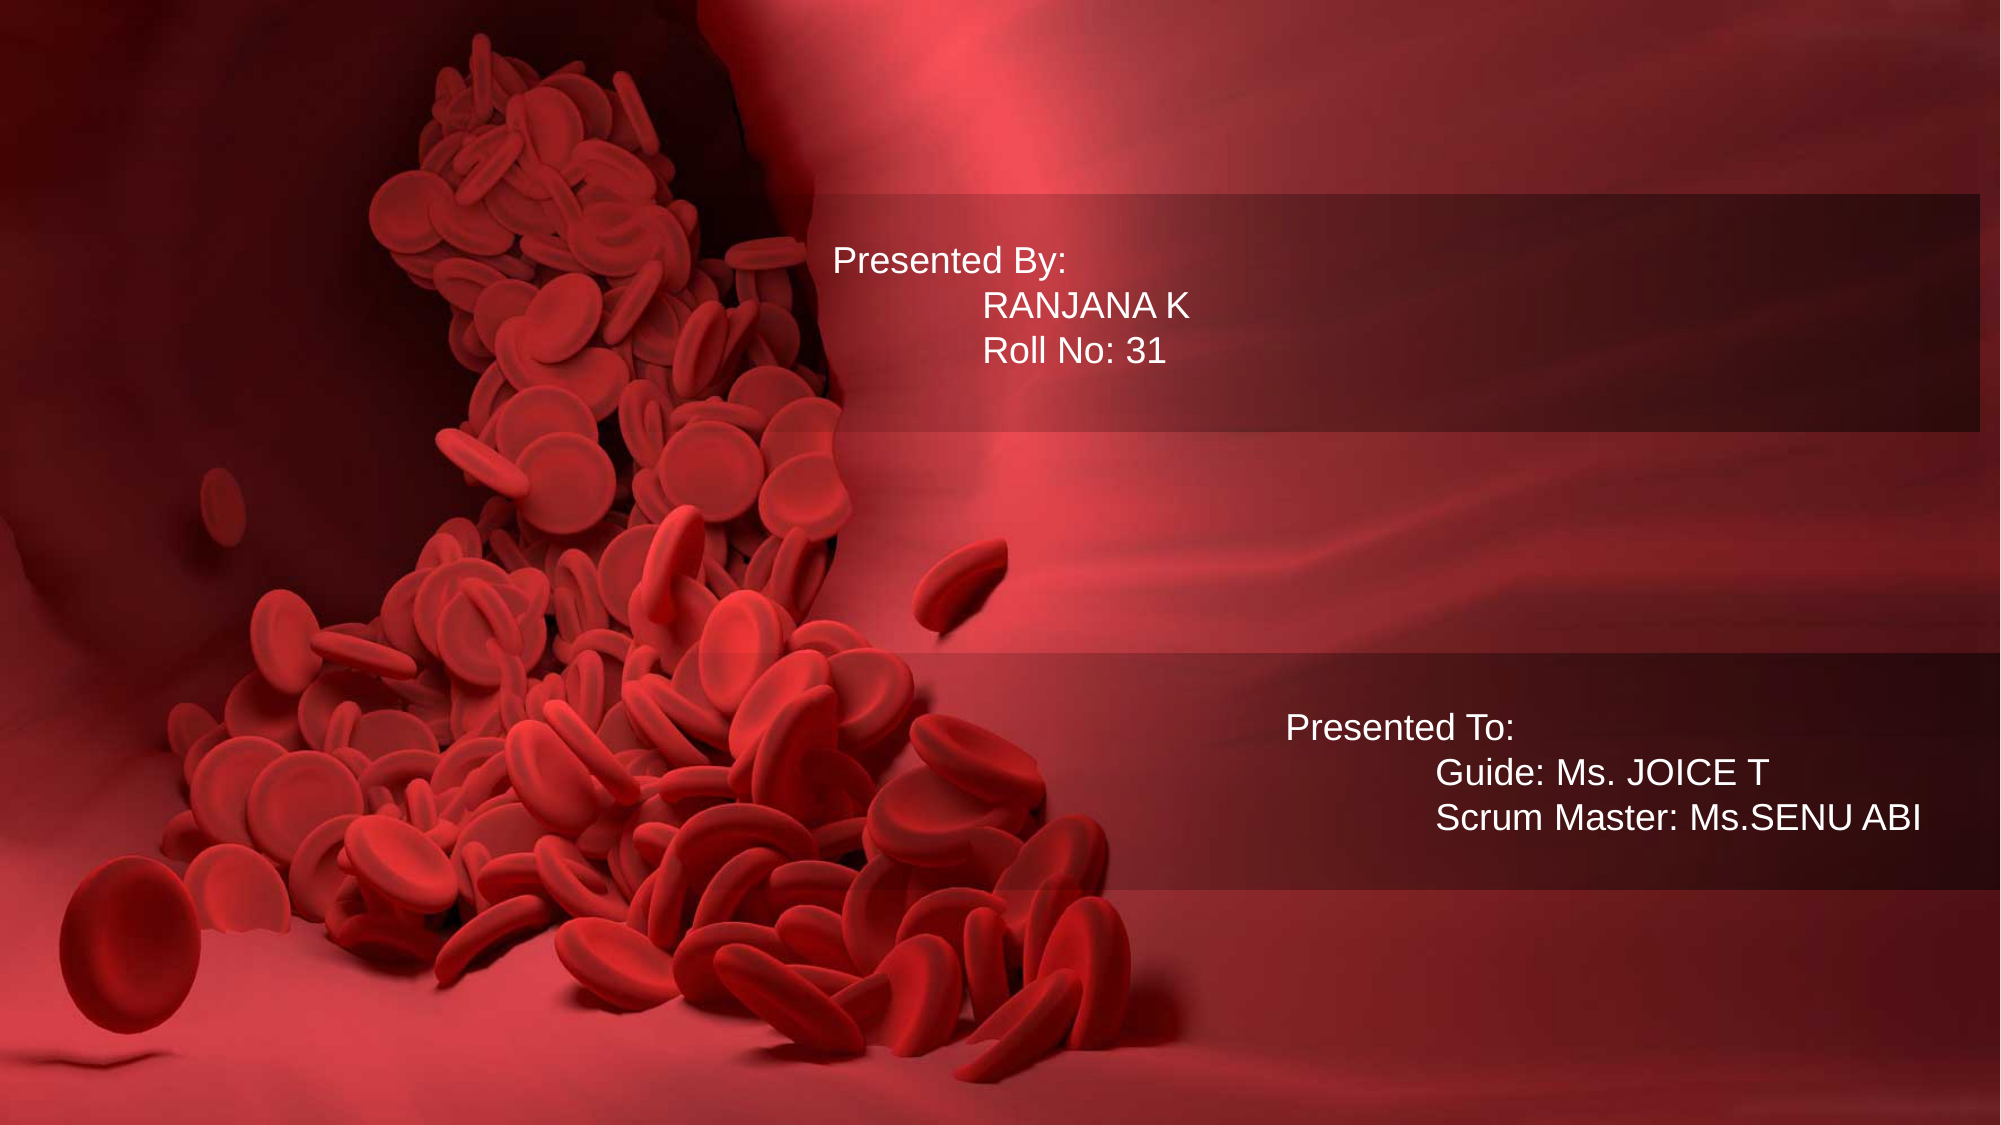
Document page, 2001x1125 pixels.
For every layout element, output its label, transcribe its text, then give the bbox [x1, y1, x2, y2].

text_box Presented By: RANJANA K Roll No: 31 [817, 228, 1572, 379]
text_box Presented To: Guide: Ms. JOICE T Scrum Master: Ms.SENU ABI [1270, 695, 2000, 846]
text_box [523, 194, 1981, 433]
text_box [543, 652, 2000, 891]
picture [0, 0, 2001, 1125]
